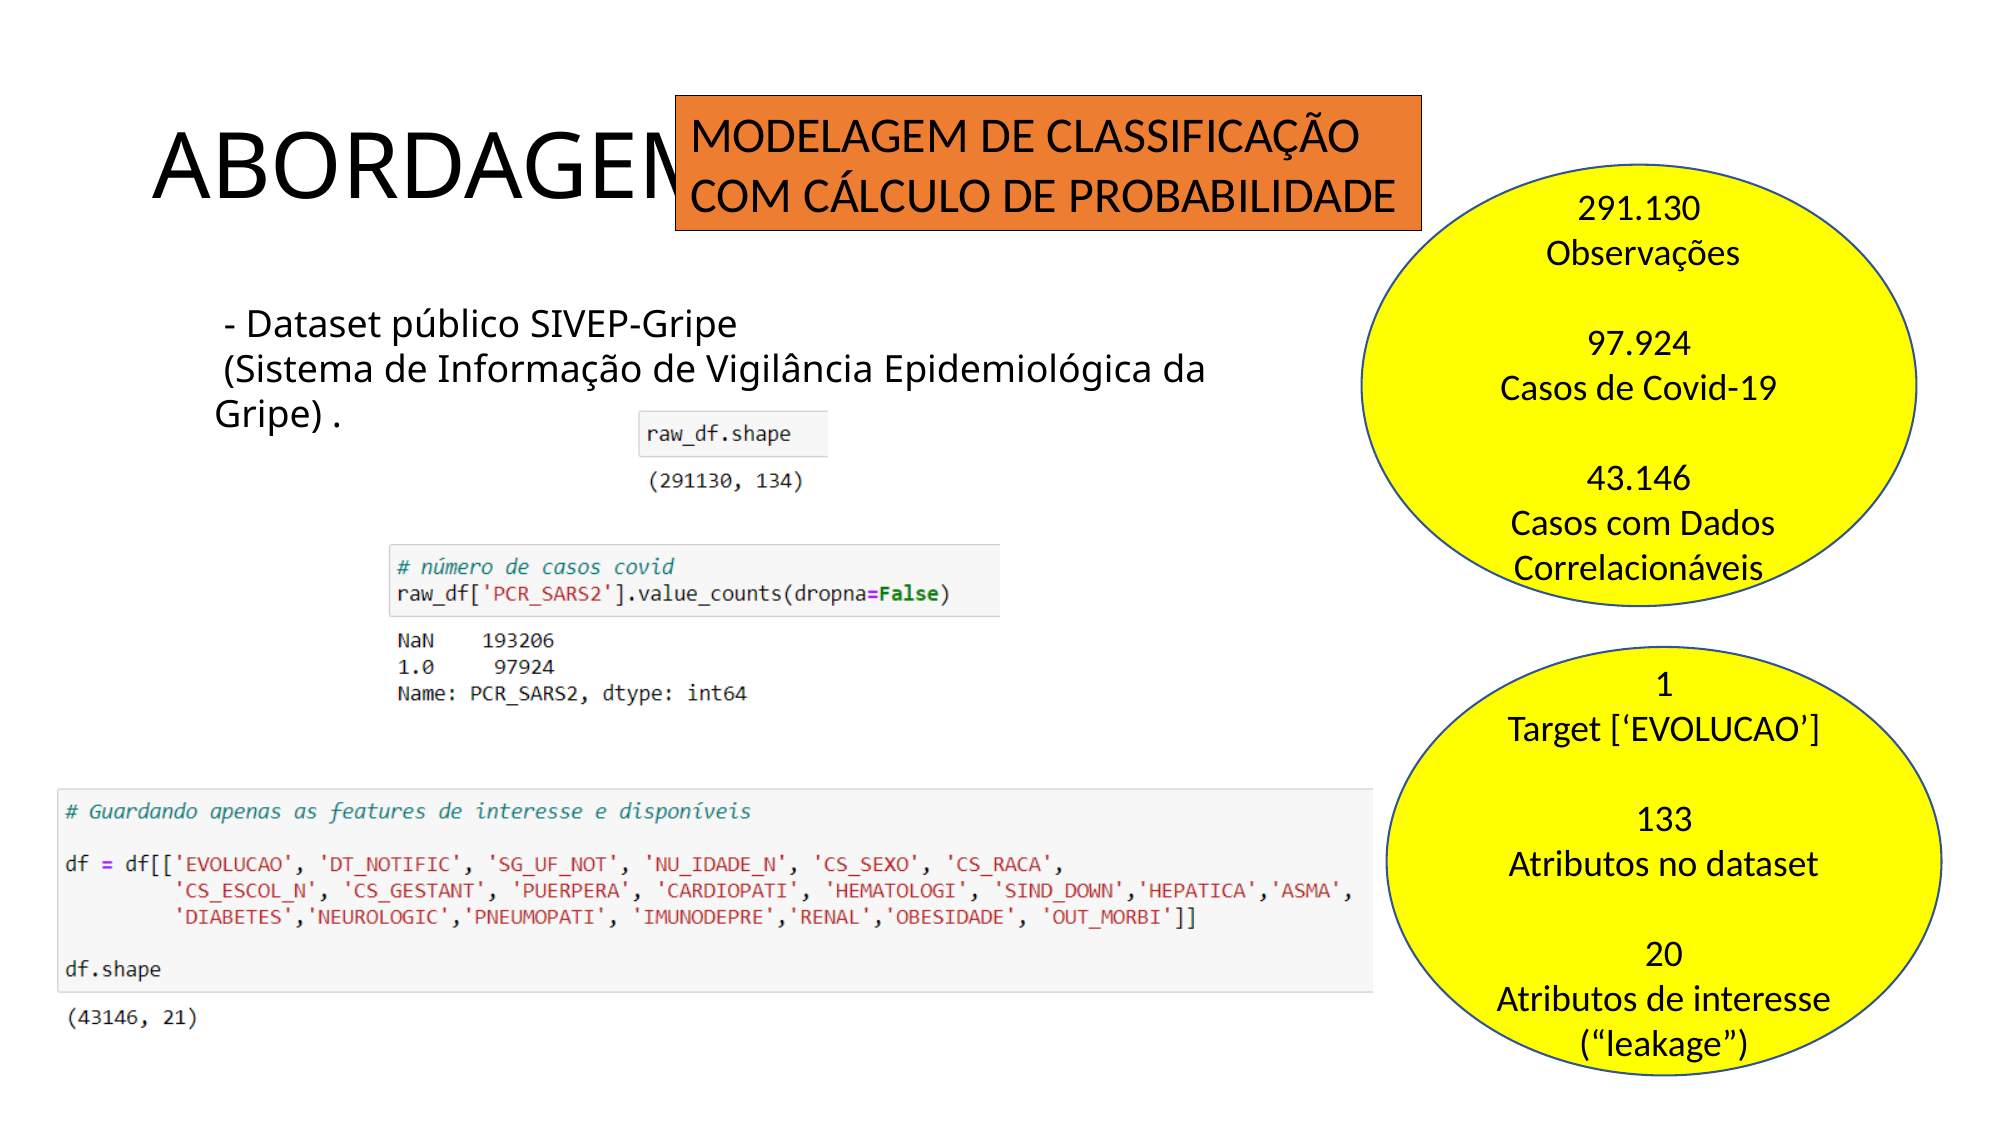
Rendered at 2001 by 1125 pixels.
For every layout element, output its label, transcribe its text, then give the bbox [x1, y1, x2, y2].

title ABORDAGEM [137, 59, 1863, 278]
text_box - Dataset público SIVEP-Gripe (Sistema de Informação de Vigilância Epidemiológica da Gripe) . [199, 292, 1339, 443]
text_box 1 Target [‘EVOLUCAO’] 133 Atributos no dataset 20 Atributos de interesse (“leakage”) [1385, 645, 1943, 1077]
picture [56, 786, 1373, 1044]
text_box 291.130 Observações 97.924 Casos de Covid-19 43.146 Casos com Dados Correlacionáveis [1360, 163, 1918, 608]
text_box MODELAGEM DE CLASSIFICAÇÃO COM CÁLCULO DE PROBABILIDADE [675, 95, 1422, 231]
picture [379, 544, 1000, 727]
picture [636, 407, 828, 504]
